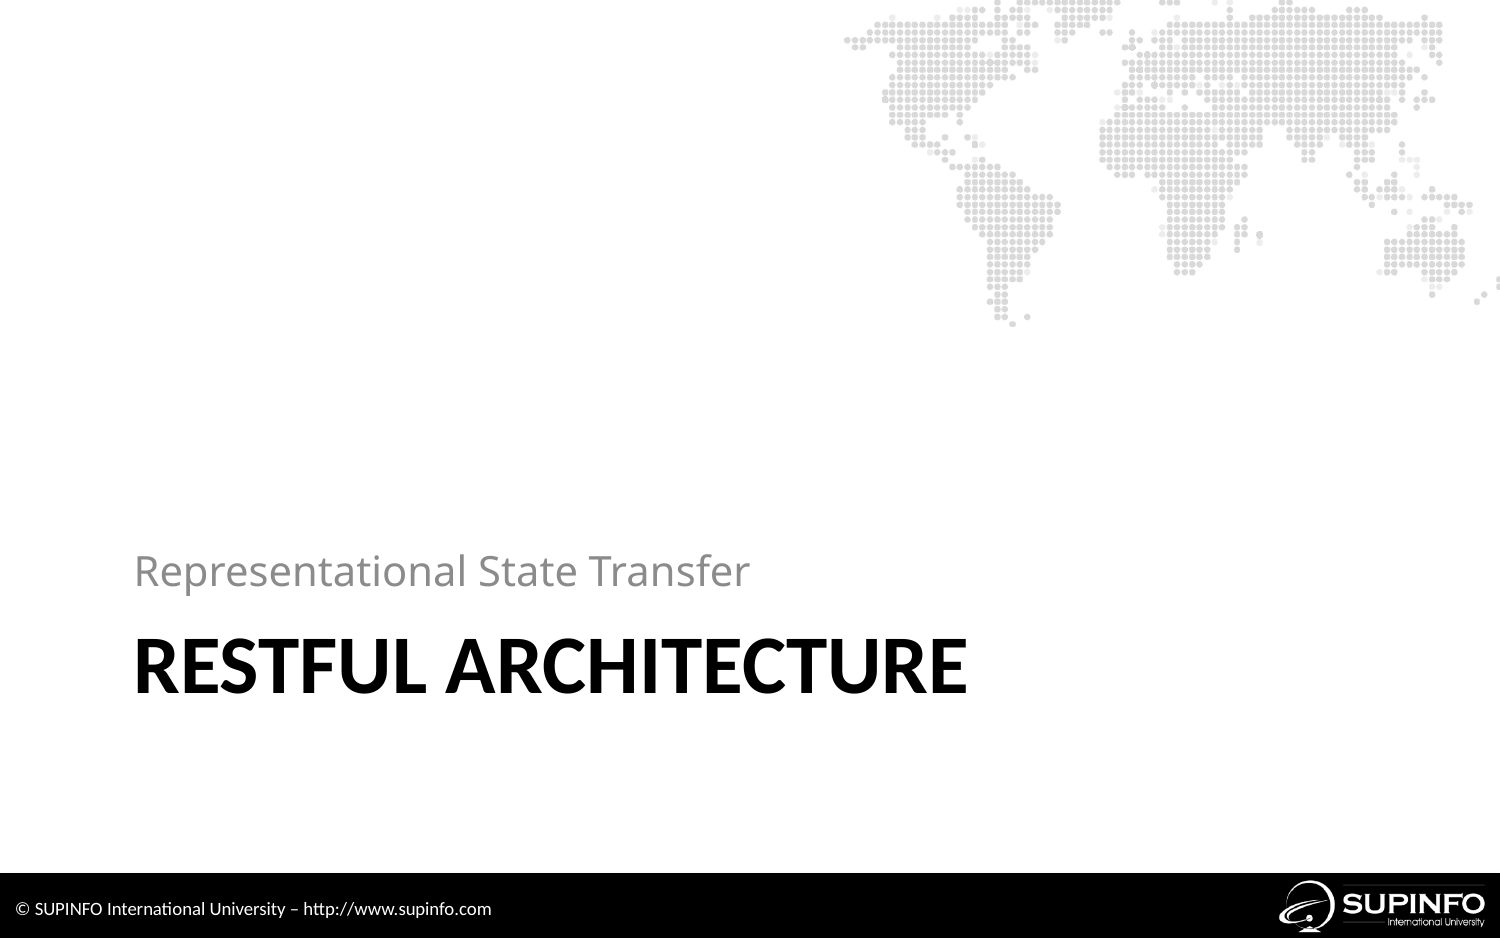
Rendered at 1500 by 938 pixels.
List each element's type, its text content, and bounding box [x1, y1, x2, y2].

picture [1269, 870, 1494, 938]
picture [844, 0, 1500, 327]
title RESTful Architecture [118, 603, 1394, 789]
list Representational State Transfer [118, 397, 1394, 603]
